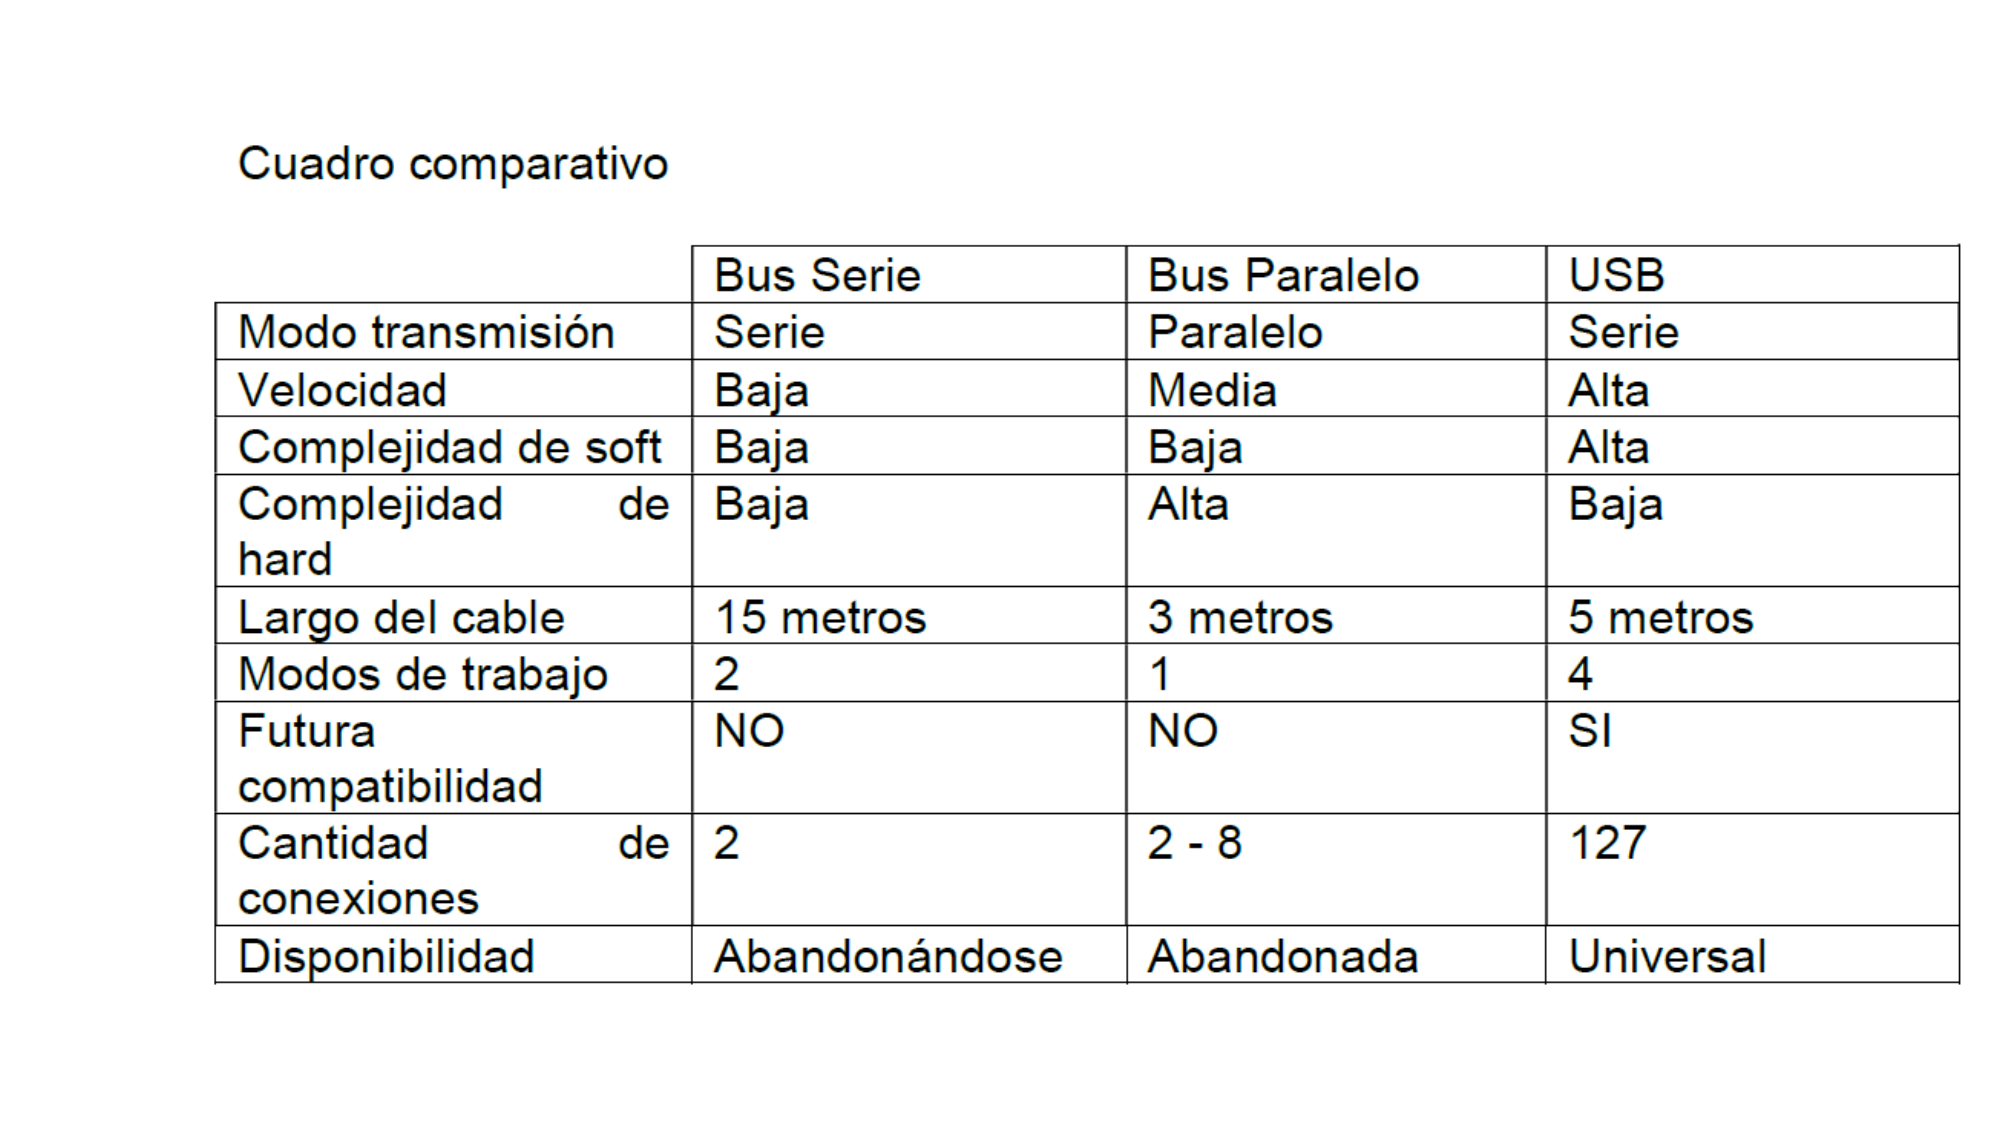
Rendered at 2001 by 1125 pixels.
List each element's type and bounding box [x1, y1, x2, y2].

picture [207, 138, 1977, 1013]
